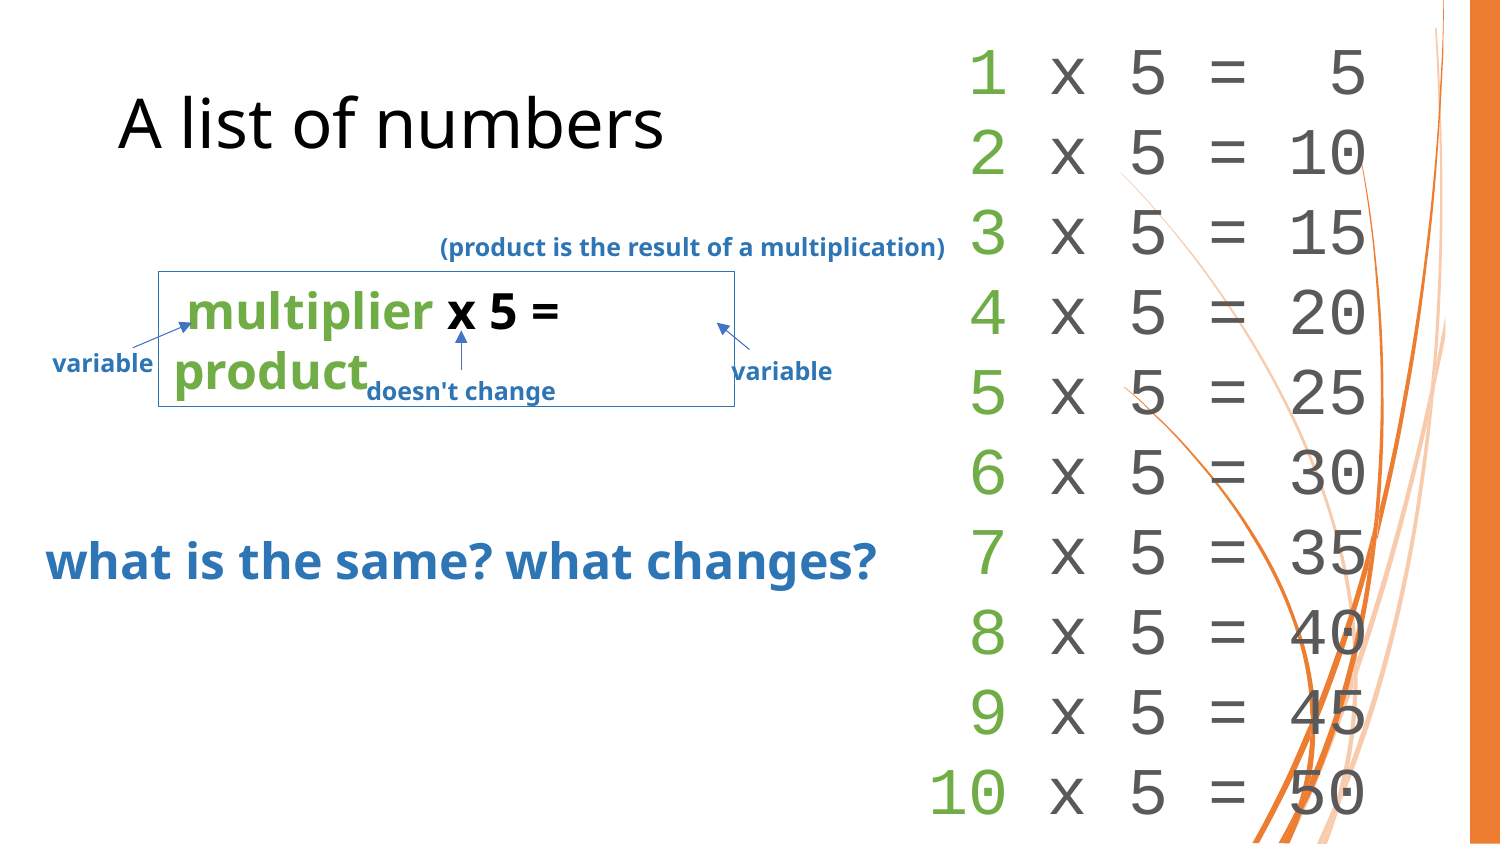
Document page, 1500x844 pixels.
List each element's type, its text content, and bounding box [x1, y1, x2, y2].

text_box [716, 322, 750, 350]
text_box variable [716, 347, 848, 393]
text_box what is the same? what changes? [30, 521, 893, 597]
text_box variable [37, 340, 169, 385]
text_box (product is the result of a multiplication) [425, 224, 961, 269]
text_box doesn't change [351, 368, 571, 413]
title A list of numbers [103, 44, 913, 208]
text_box multiplier x 5 = product [158, 271, 735, 407]
text_box 1 x 5 = 5 2 x 5 = 10 3 x 5 = 15 4 x 5 = 20 5 x 5 = 25 6 x 5 = 30 7 x 5 = 35 8 x 5 = 40 9 x 5 = 45 10 x 5 = 50 [913, 20, 1407, 836]
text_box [132, 322, 193, 348]
